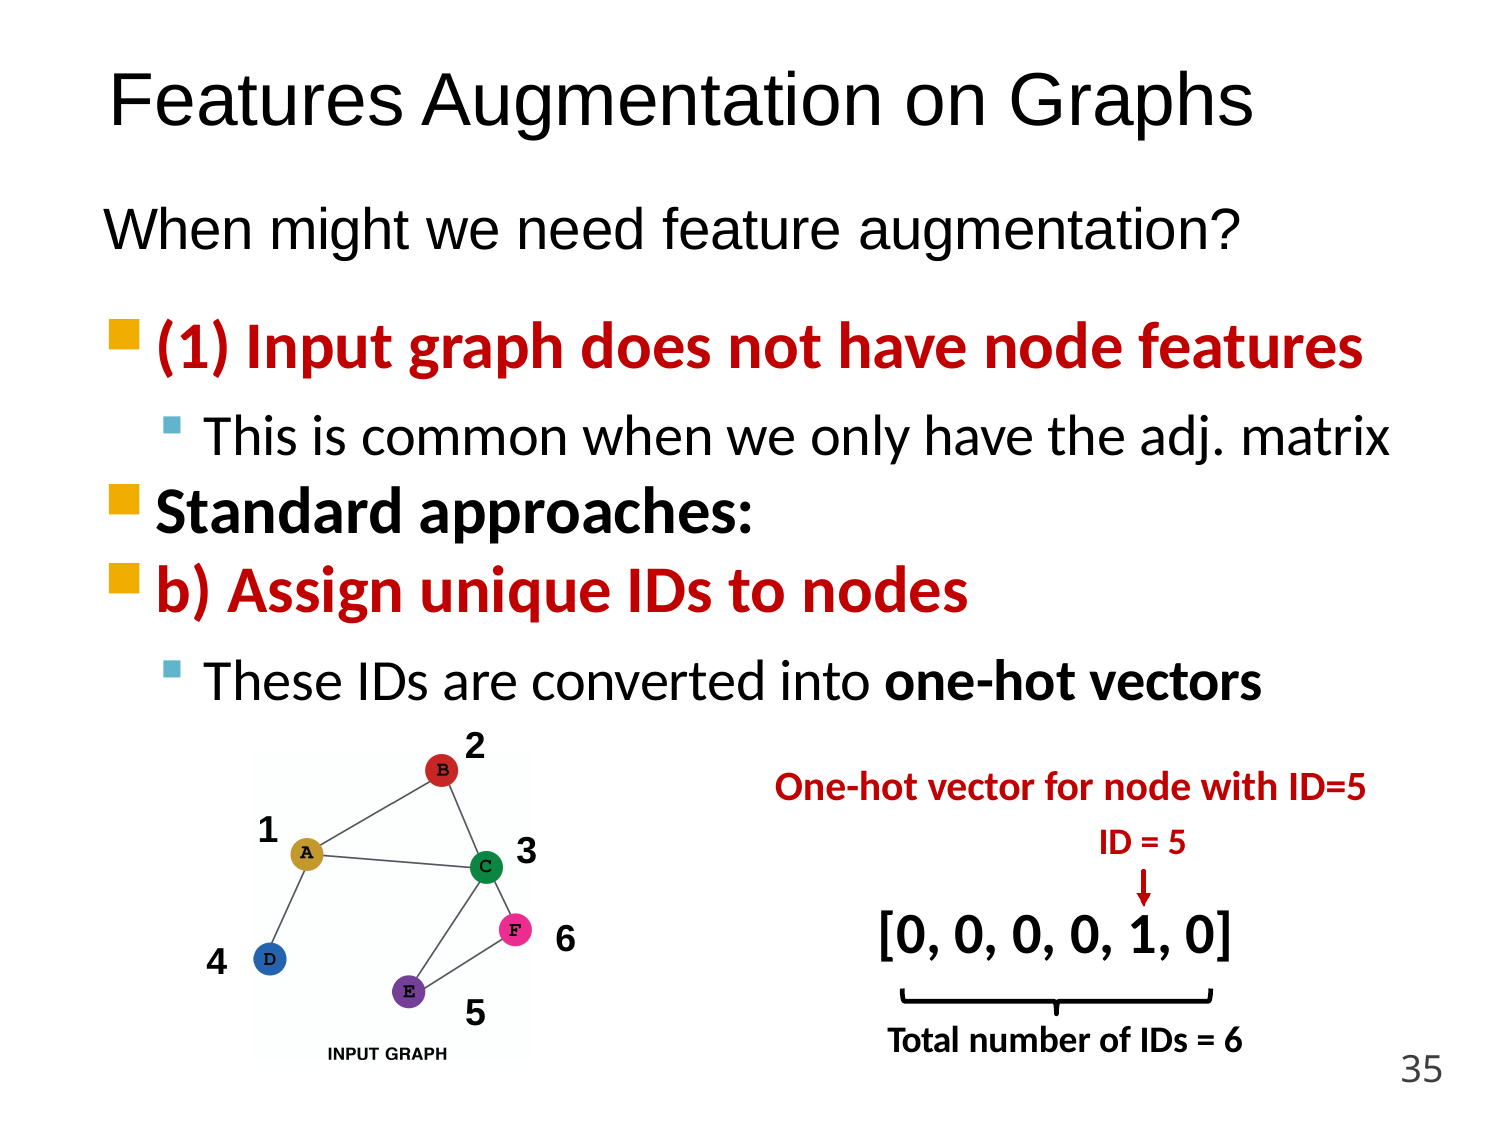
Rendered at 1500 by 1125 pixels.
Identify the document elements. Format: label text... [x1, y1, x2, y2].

picture [1136, 869, 1151, 907]
text_box 3 [532, 823, 540, 871]
text_box [0, 0, 0, 0, 1, 0] Total number of IDs = 6 [875, 893, 1249, 1061]
text_box 35 [1384, 1044, 1462, 1096]
text_box (1) Input graph does not have node features This is common when we only have the adj. matrix Standard approaches: b) Assign unique IDs to nodes These IDs are converted into one-hot vectors 2 One-hot vector for node with ID=5 [101, 282, 1402, 810]
text_box [902, 988, 1211, 1014]
text_box Features Augmentation on Graphs [93, 42, 1388, 159]
text_box 6 [553, 911, 579, 959]
text_box ID = 5 [1096, 814, 1190, 862]
text_box 4 [204, 934, 230, 982]
text_box When might we need feature augmentation? [101, 189, 1388, 262]
picture [253, 754, 532, 1061]
